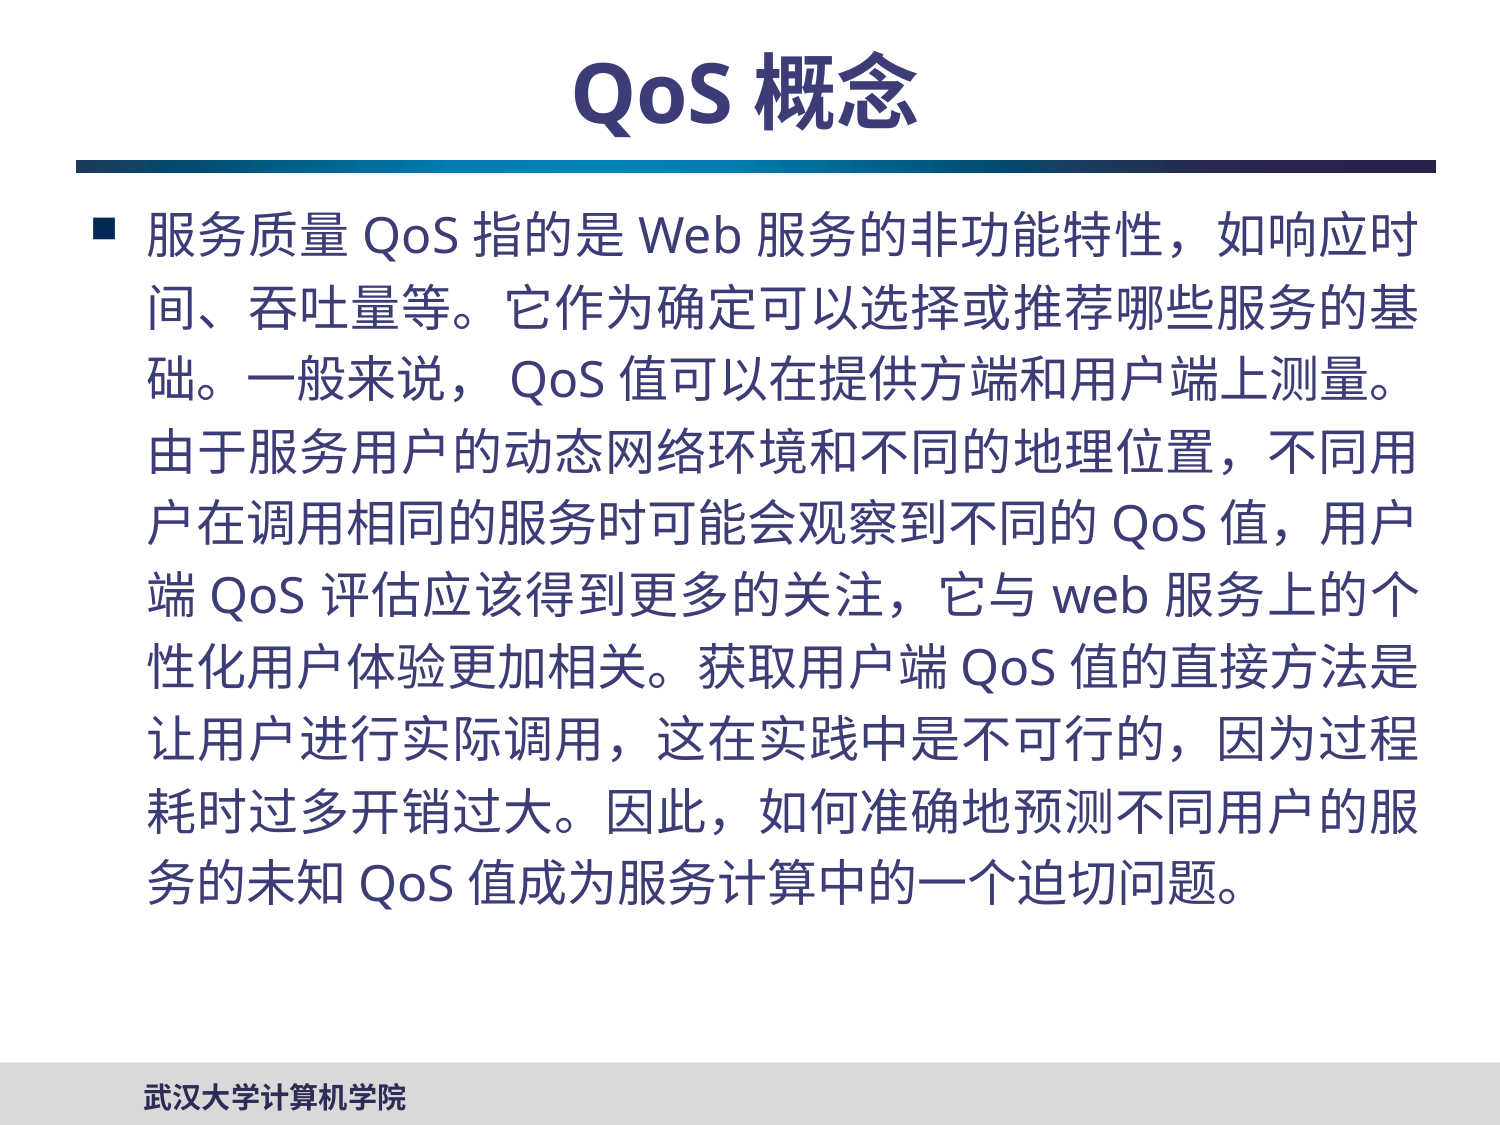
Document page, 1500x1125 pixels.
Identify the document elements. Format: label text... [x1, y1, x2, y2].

title QoS概念 [64, 18, 1426, 162]
list 服务质量QoS指的是Web服务的非功能特性，如响应时间、吞吐量等。它作为确定可以选择或推荐哪些服务的基础。一般来说，QoS值可以在提供方端和用户端上测量。由于服务用户的动态网络环境和不同的地理位置，不同用户在调用相同的服务时可能会观察到不同的QoS值，用户端QoS评估应该得到更多的关注，它与web服务上的个性化用户体验更加相关。获取用户端QoS值的直接方法是让用户进行实际调用，这在实践中是不可行的，因为过程耗时过多开销过大。因此，如何准确地预测不同用户的服务的未知QoS值成为服务计算中的一个迫切问题。 [74, 184, 1436, 1048]
picture [76, 162, 166, 173]
picture [1024, 160, 1436, 173]
